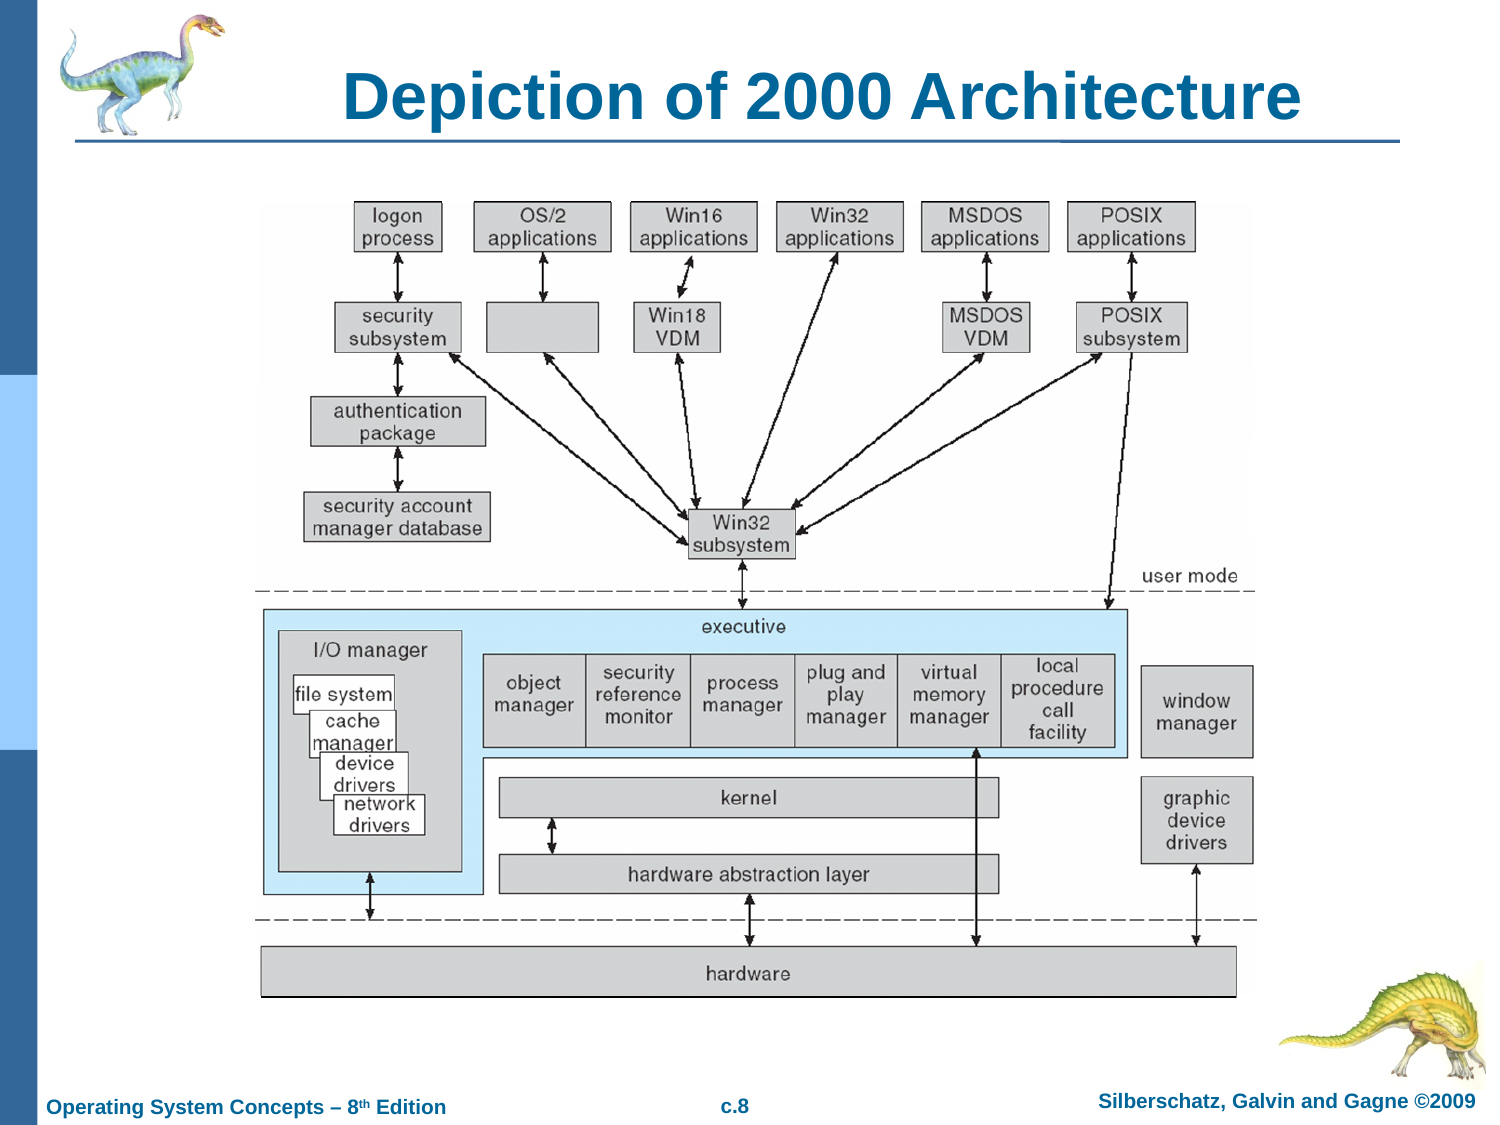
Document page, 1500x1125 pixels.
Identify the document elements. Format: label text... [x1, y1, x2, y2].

picture [248, 192, 1263, 1002]
title Depiction of 2000 Architecture [220, 45, 1426, 141]
picture [46, 0, 243, 149]
picture [1275, 959, 1486, 1090]
